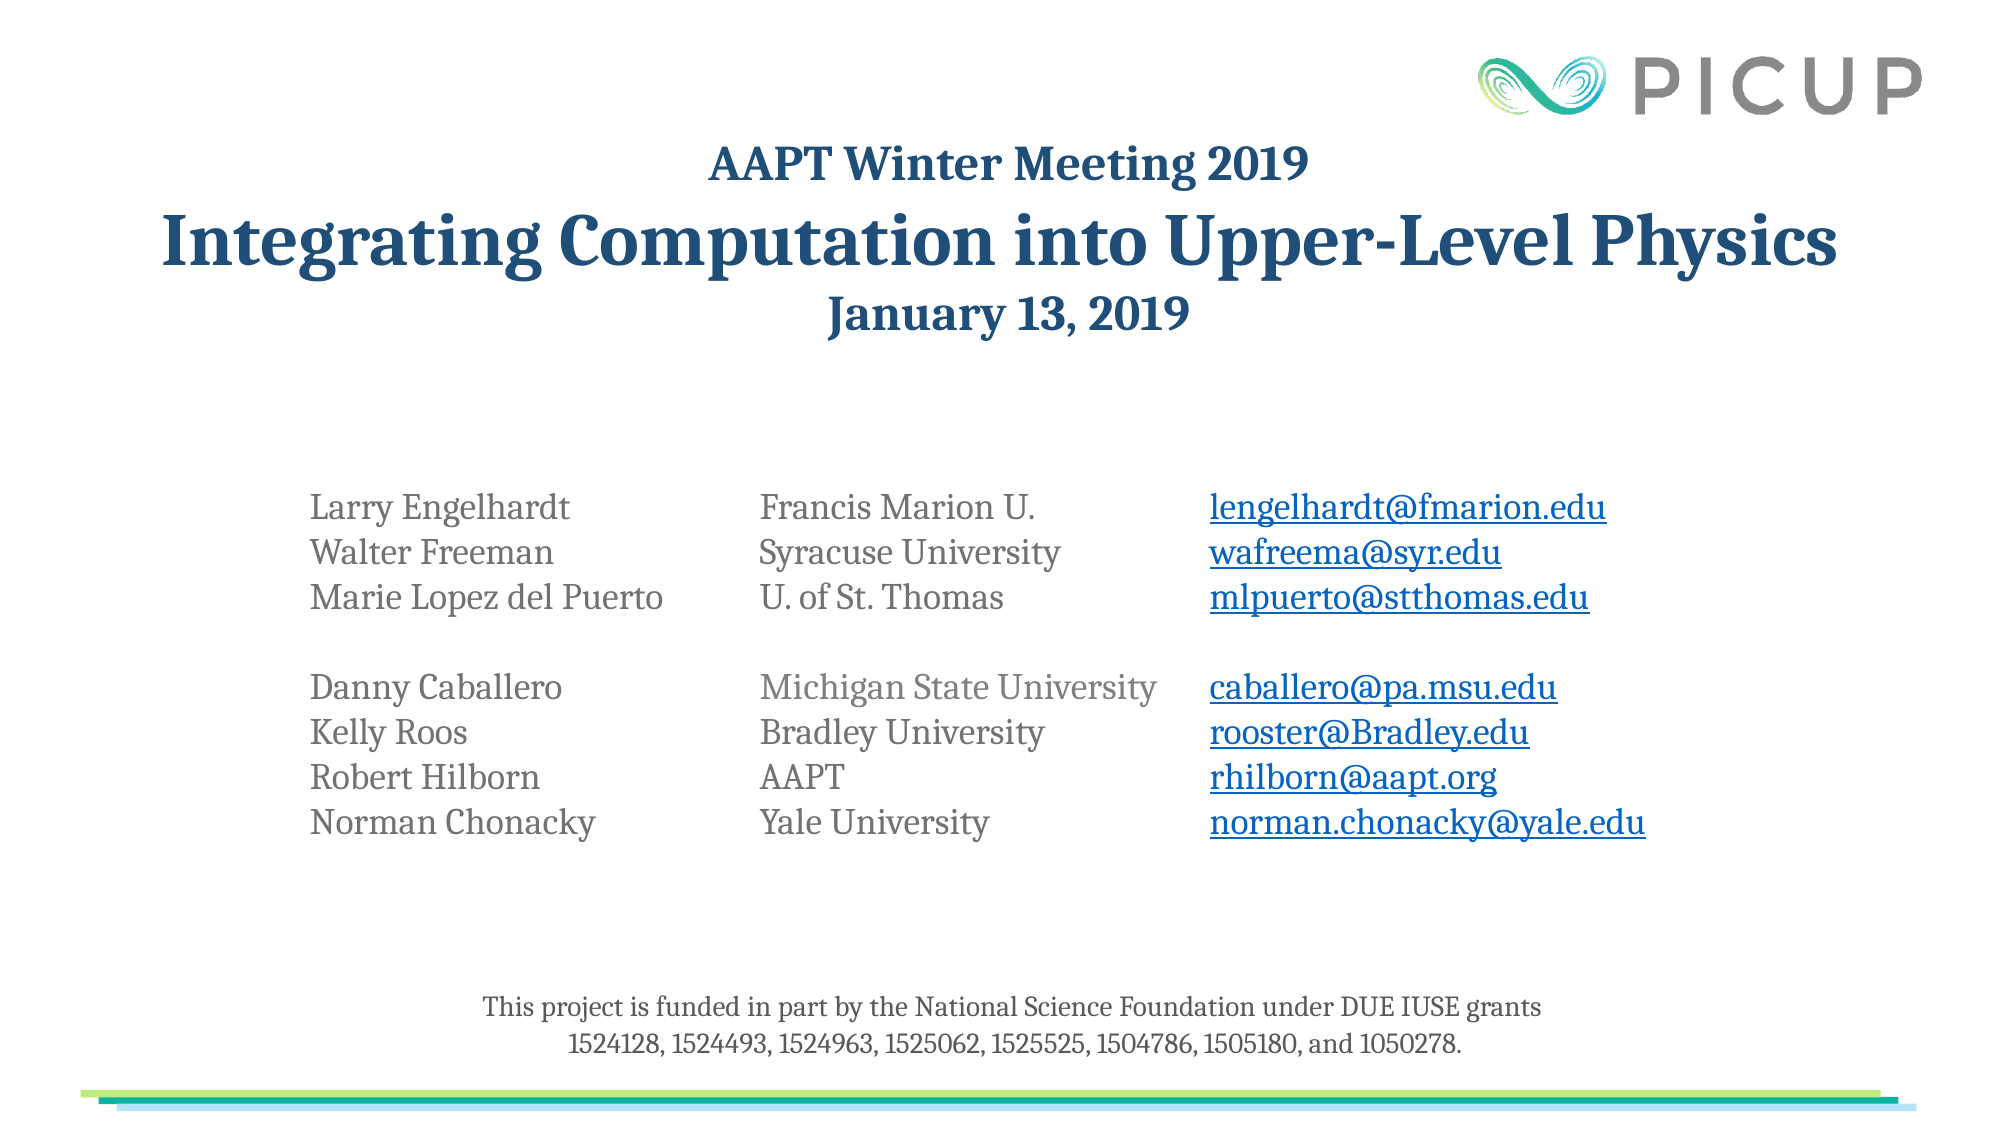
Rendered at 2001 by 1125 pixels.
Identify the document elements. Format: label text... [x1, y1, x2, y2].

picture [1436, 16, 1963, 150]
text_box Larry Engelhardt Francis Marion U. lengelhardt@fmarion.edu Walter Freeman Syracuse University wafreema@syr.edu Marie Lopez del Puerto U. of St. Thomas mlpuerto@stthomas.edu Danny Caballero Michigan State University caballero@pa.msu.edu Kelly Roos Bradley University rooster@Bradley.edu Robert Hilborn AAPT rhilborn@aapt.org Norman Chonacky Yale University norman.chonacky@yale.edu [294, 474, 1902, 895]
text_box This project is funded in part by the National Science Foundation under DUE IUSE grants 1524128, 1524493, 1524963, 1525062, 1525525, 1504786, 1505180, and 1050278. [130, 977, 1902, 1067]
text_box AAPT Winter Meeting 2019 Integrating Computation into Upper-Level Physics January 13, 2019 [59, 123, 1959, 438]
